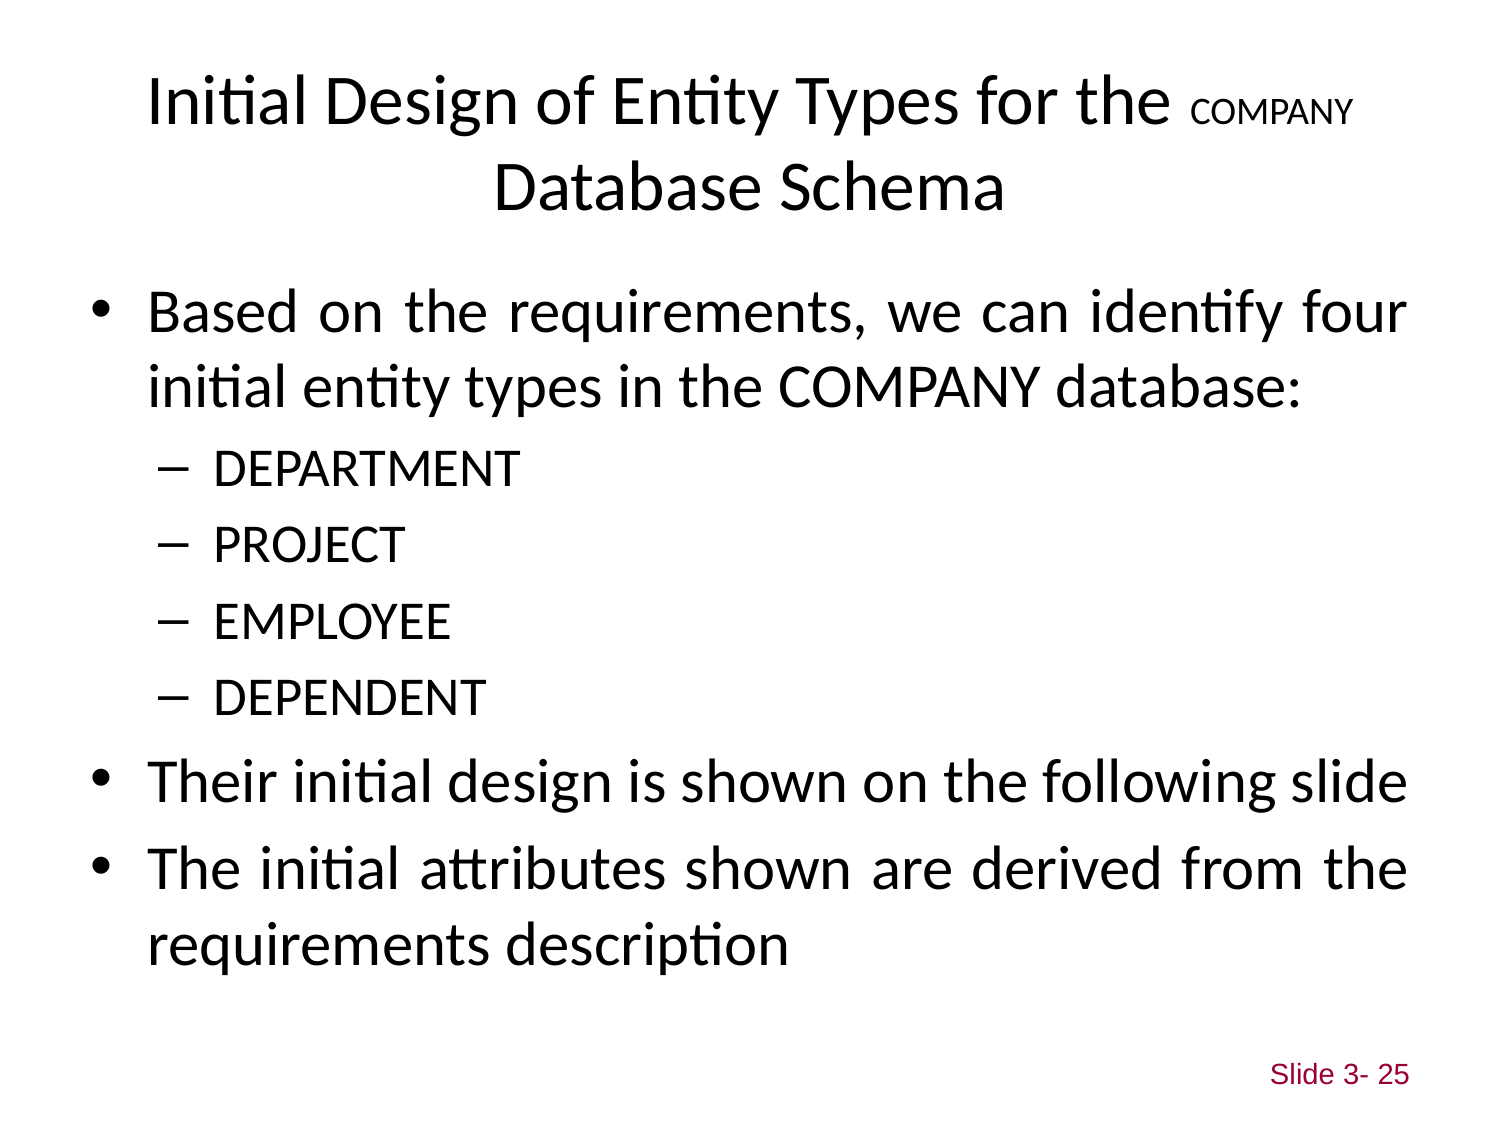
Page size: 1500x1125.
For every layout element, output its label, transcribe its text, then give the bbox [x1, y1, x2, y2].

list Based on the requirements, we can identify four initial entity types in the COMPANY database: DEPARTMENT PROJECT EMPLOYEE DEPENDENT Their initial design is shown on the following slide The initial attributes shown are derived from the requirements description [75, 262, 1425, 1005]
slide_number Slide 3- 25 [1074, 1042, 1425, 1103]
title Initial Design of Entity Types for the COMPANY Database Schema [75, 45, 1425, 233]
